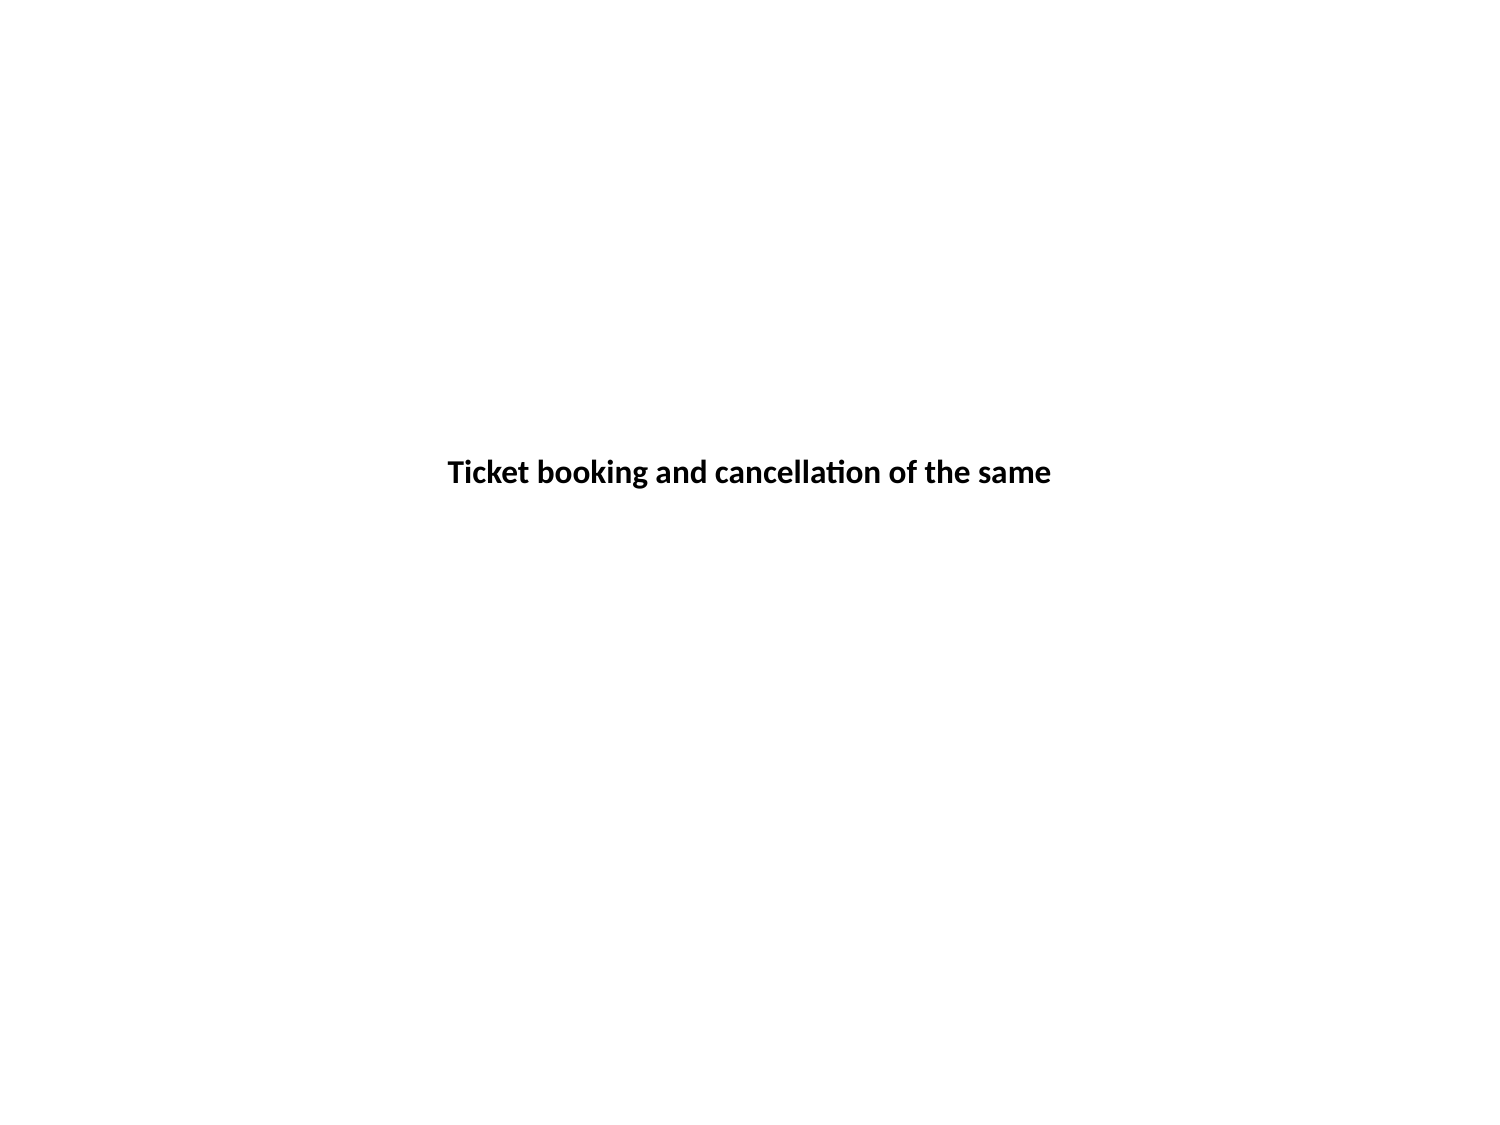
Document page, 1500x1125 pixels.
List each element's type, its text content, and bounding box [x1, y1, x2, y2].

title Ticket booking and cancellation of the same [112, 349, 1388, 591]
